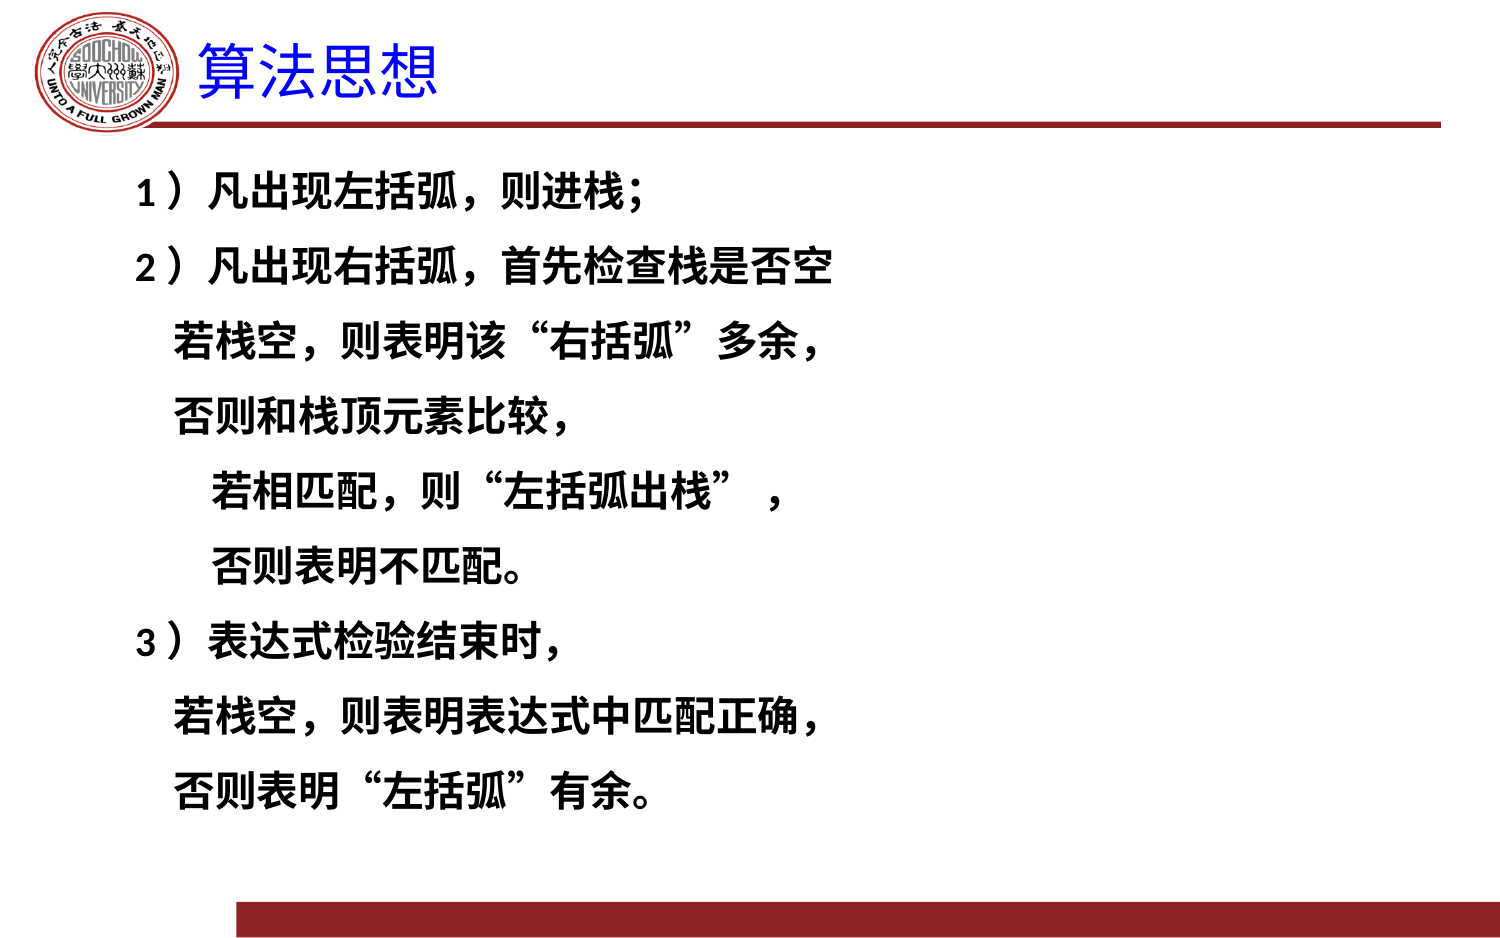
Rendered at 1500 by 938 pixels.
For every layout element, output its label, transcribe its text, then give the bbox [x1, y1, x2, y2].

picture [30, 8, 184, 136]
list 1）凡出现左括弧，则进栈； 2）凡出现右括弧，首先检查栈是否空 若栈空，则表明该“右括弧”多余， 否则和栈顶元素比较， 若相匹配，则“左括弧出栈” ， 否则表明不匹配。 3）表达式检验结束时， 若栈空，则表明表达式中匹配正确， 否则表明“左括弧”有余。 [119, 156, 1441, 823]
title 算法思想 [181, 25, 1441, 115]
